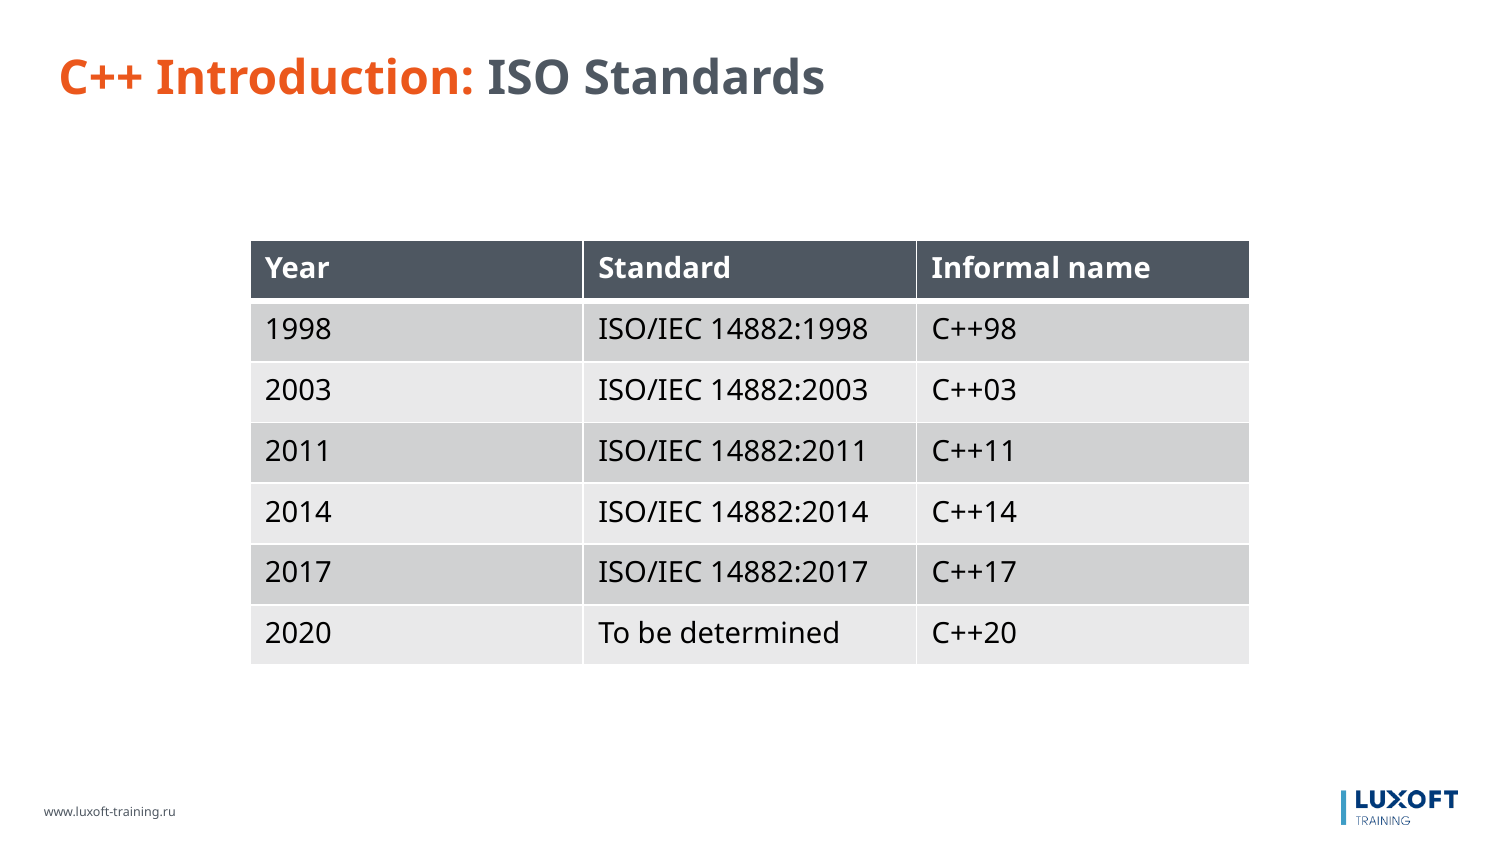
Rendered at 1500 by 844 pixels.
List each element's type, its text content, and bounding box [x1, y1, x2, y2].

table_cell 2003 [251, 363, 582, 422]
table_header Informal name [917, 241, 1249, 298]
table_cell C++98 [917, 304, 1249, 361]
table_cell ISO/IEC 14882:2011 [584, 423, 916, 482]
table_cell ISO/IEC 14882:2014 [584, 484, 916, 543]
table_cell 1998 [251, 304, 582, 361]
table_cell 2011 [251, 423, 582, 482]
table_cell ISO/IEC 14882:1998 [584, 304, 916, 361]
table_cell C++17 [917, 545, 1249, 604]
text_box C++ Introduction: ISO Standards [47, 45, 1457, 107]
table_cell 2014 [251, 484, 582, 543]
table_cell C++20 [917, 606, 1249, 664]
table_cell 2020 [251, 606, 582, 664]
table_cell C++11 [917, 423, 1249, 482]
table_cell ISO/IEC 14882:2003 [584, 363, 916, 422]
picture [1341, 790, 1458, 825]
table_header Standard [584, 241, 916, 298]
table_cell C++03 [917, 363, 1249, 422]
table_cell 2017 [251, 545, 582, 604]
table_cell C++14 [917, 484, 1249, 543]
table_cell ISO/IEC 14882:2017 [584, 545, 916, 604]
table_cell To be determined [584, 606, 916, 664]
table_header Year [251, 241, 582, 298]
